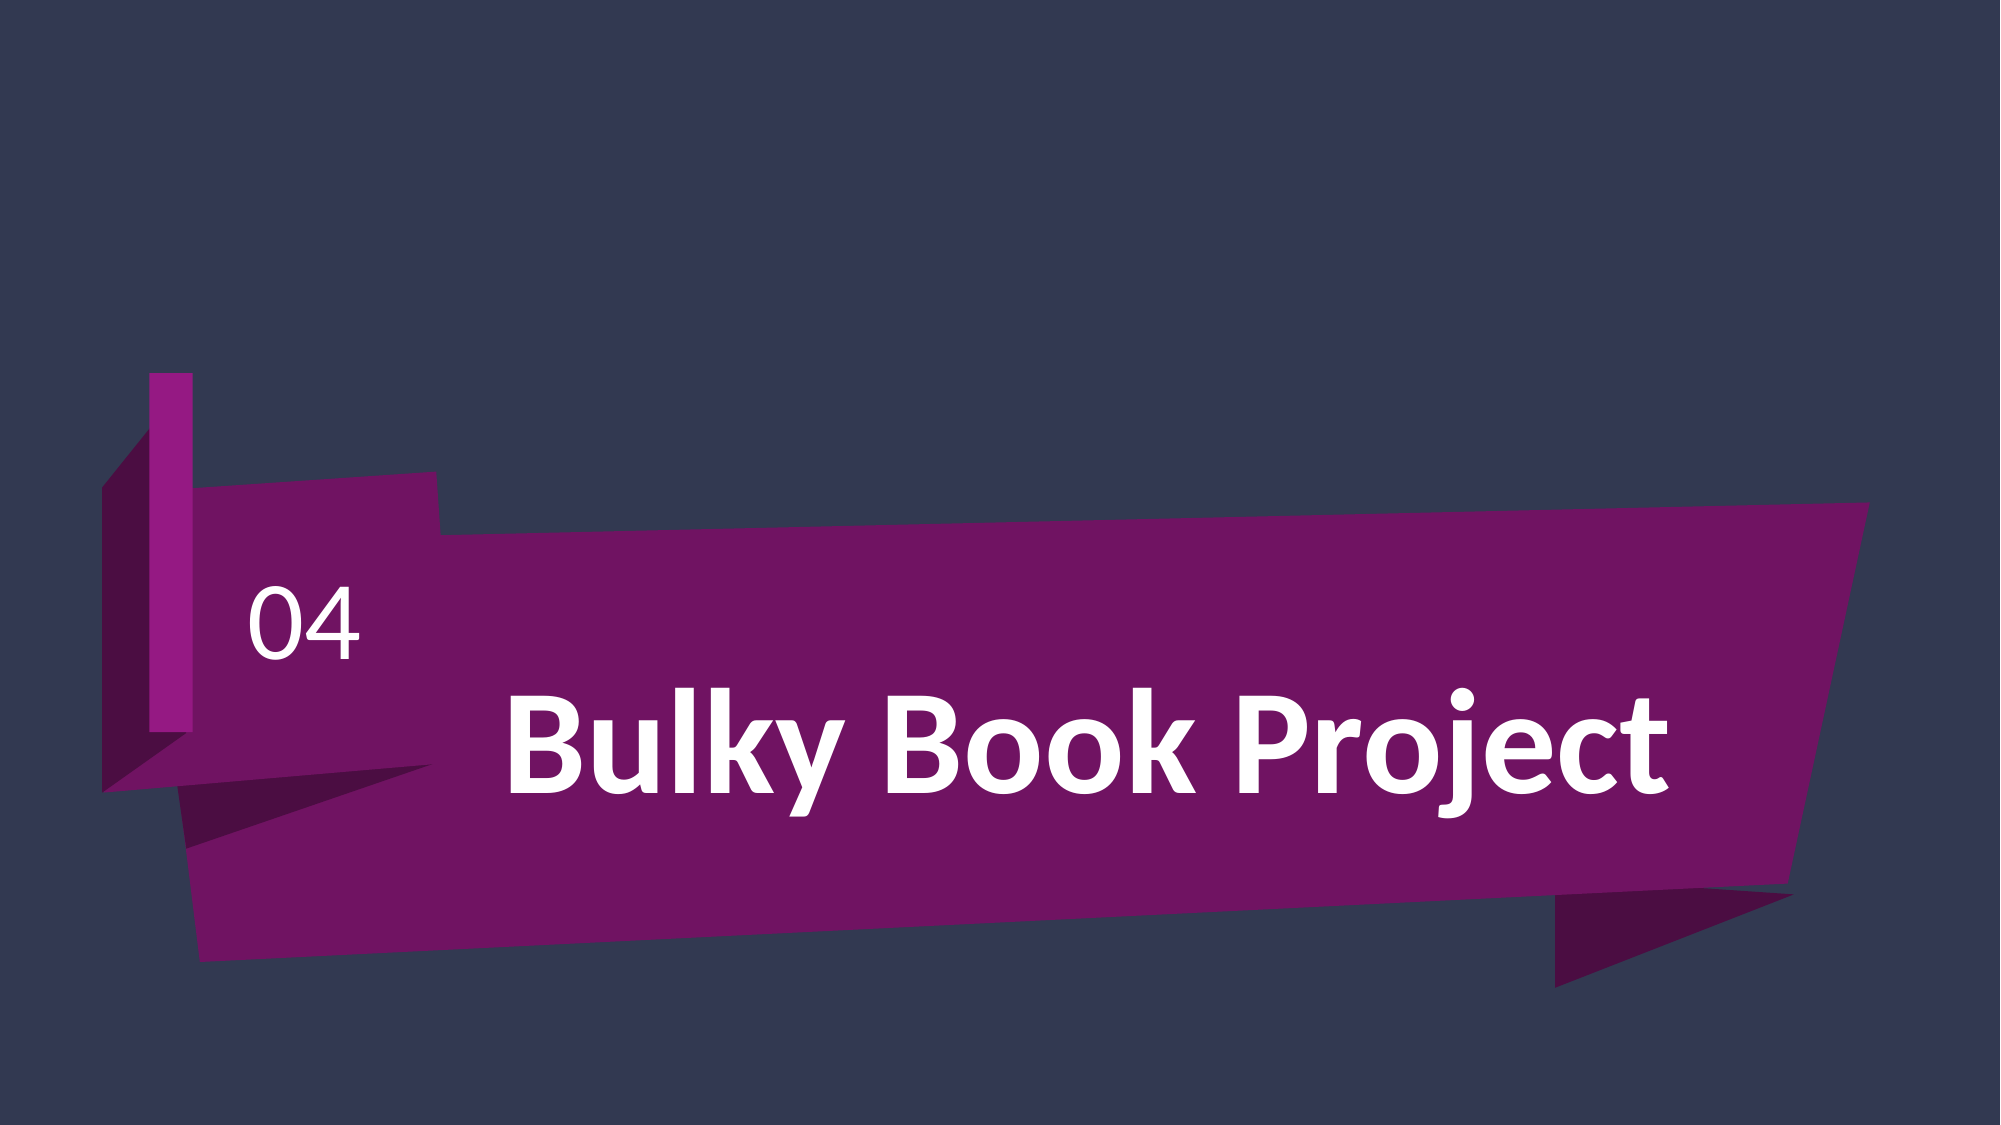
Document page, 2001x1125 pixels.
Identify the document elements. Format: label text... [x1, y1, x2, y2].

text_box 04 [232, 539, 377, 690]
text_box [102, 429, 187, 793]
text_box [104, 471, 457, 793]
text_box [1555, 888, 1794, 988]
text_box [185, 502, 1870, 963]
text_box [149, 373, 193, 733]
text_box [177, 765, 430, 849]
text_box Bulky Book Project [487, 613, 1737, 824]
